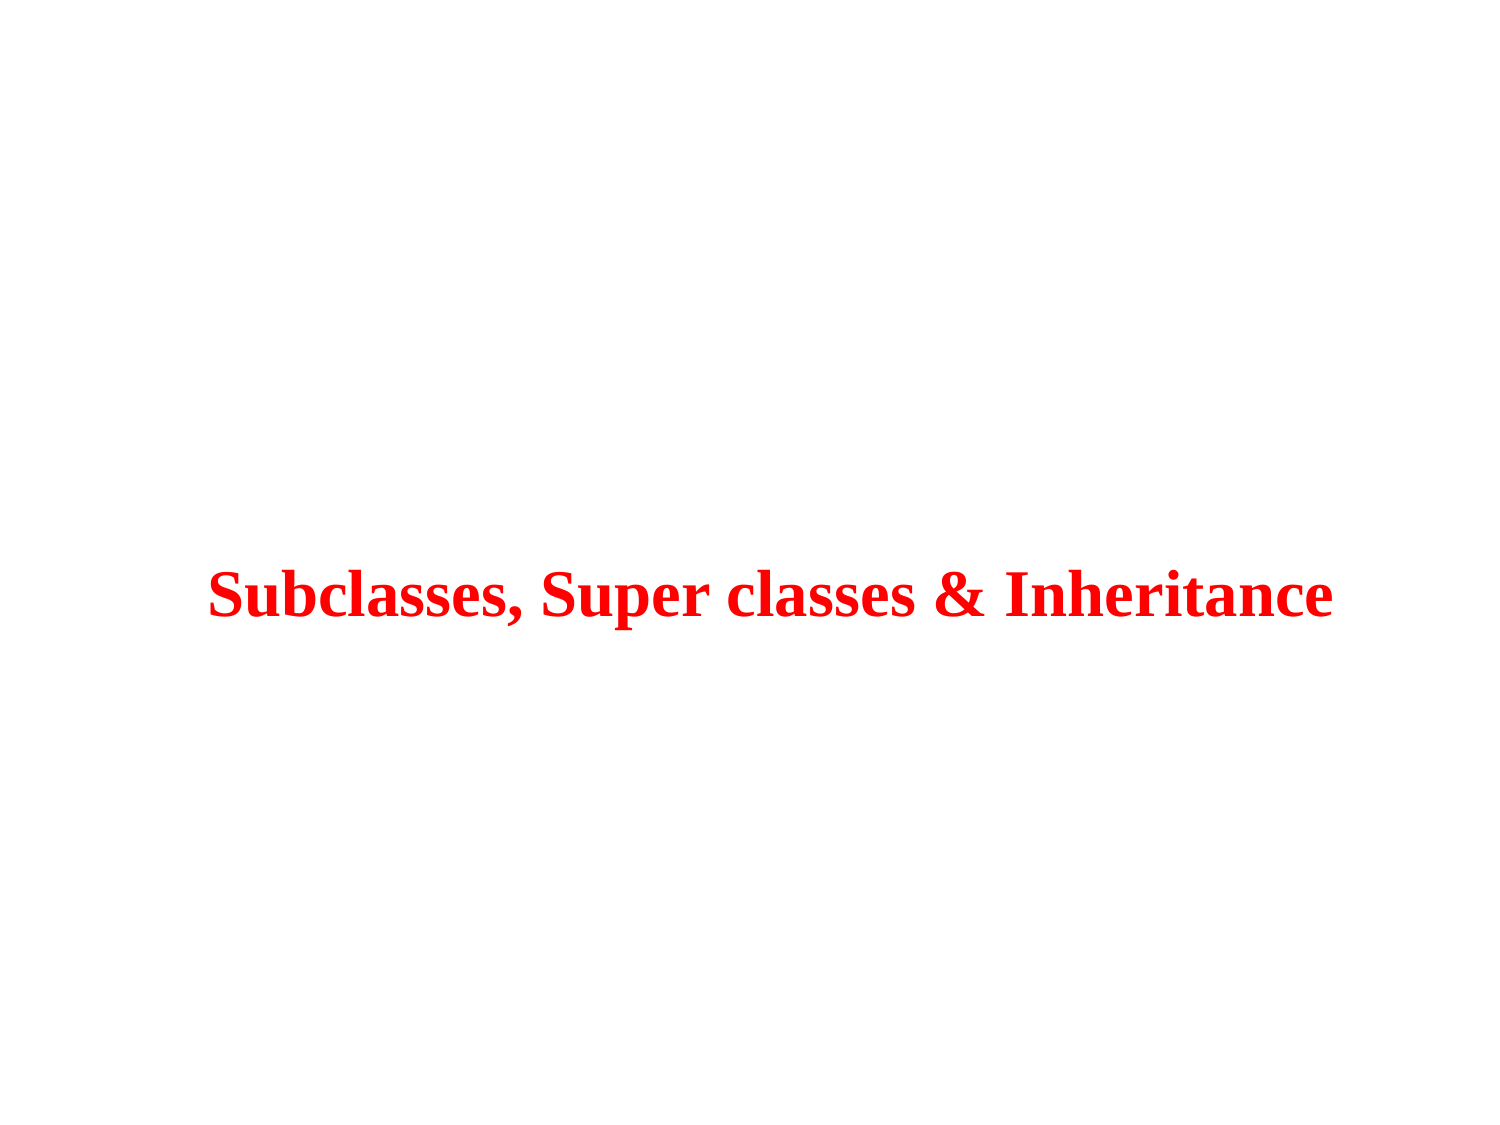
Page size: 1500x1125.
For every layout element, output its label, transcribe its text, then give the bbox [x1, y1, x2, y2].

list Subclasses, Super classes & Inheritance [75, 262, 1425, 1005]
